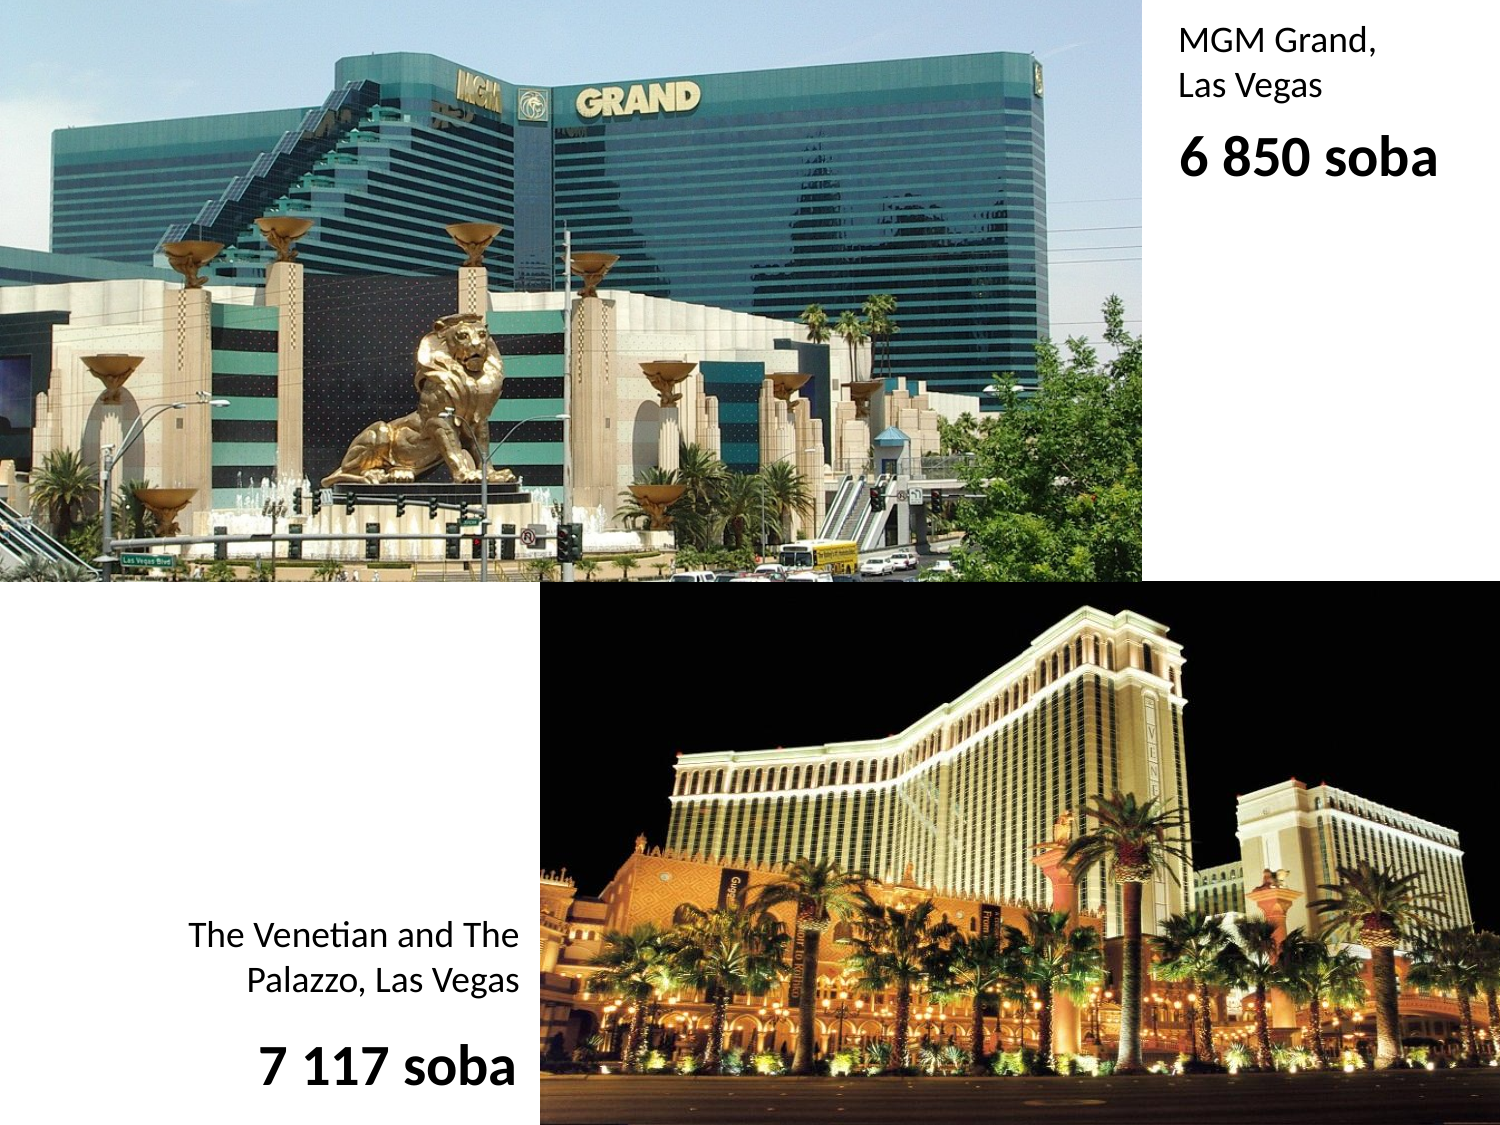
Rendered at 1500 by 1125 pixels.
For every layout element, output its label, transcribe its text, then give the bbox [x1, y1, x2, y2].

text_box The Venetian and The Palazzo, Las Vegas [53, 902, 534, 1008]
picture [0, 0, 1500, 1125]
text_box MGM Grand, Las Vegas [1163, 7, 1424, 113]
text_box 6 850 soba [1165, 110, 1455, 196]
text_box 7 117 soba [243, 1020, 533, 1105]
